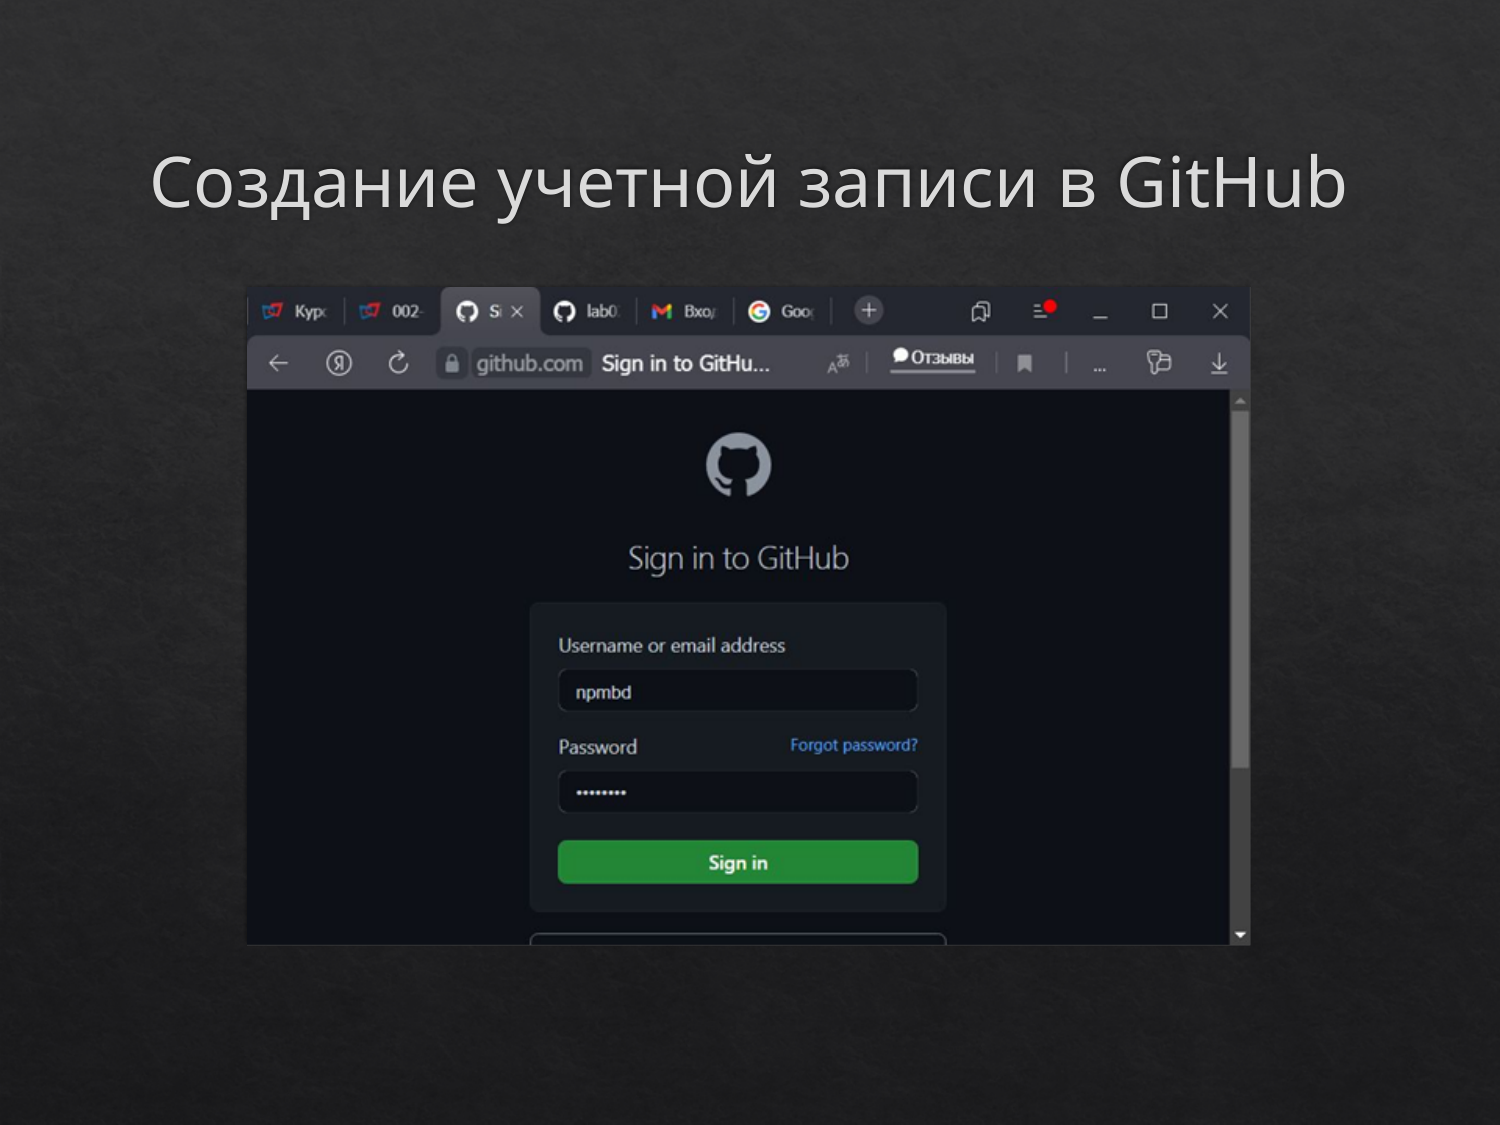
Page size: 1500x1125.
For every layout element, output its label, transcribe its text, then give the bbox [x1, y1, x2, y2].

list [246, 287, 1252, 947]
title Создание учетной записи в GitHub [112, 99, 1387, 260]
